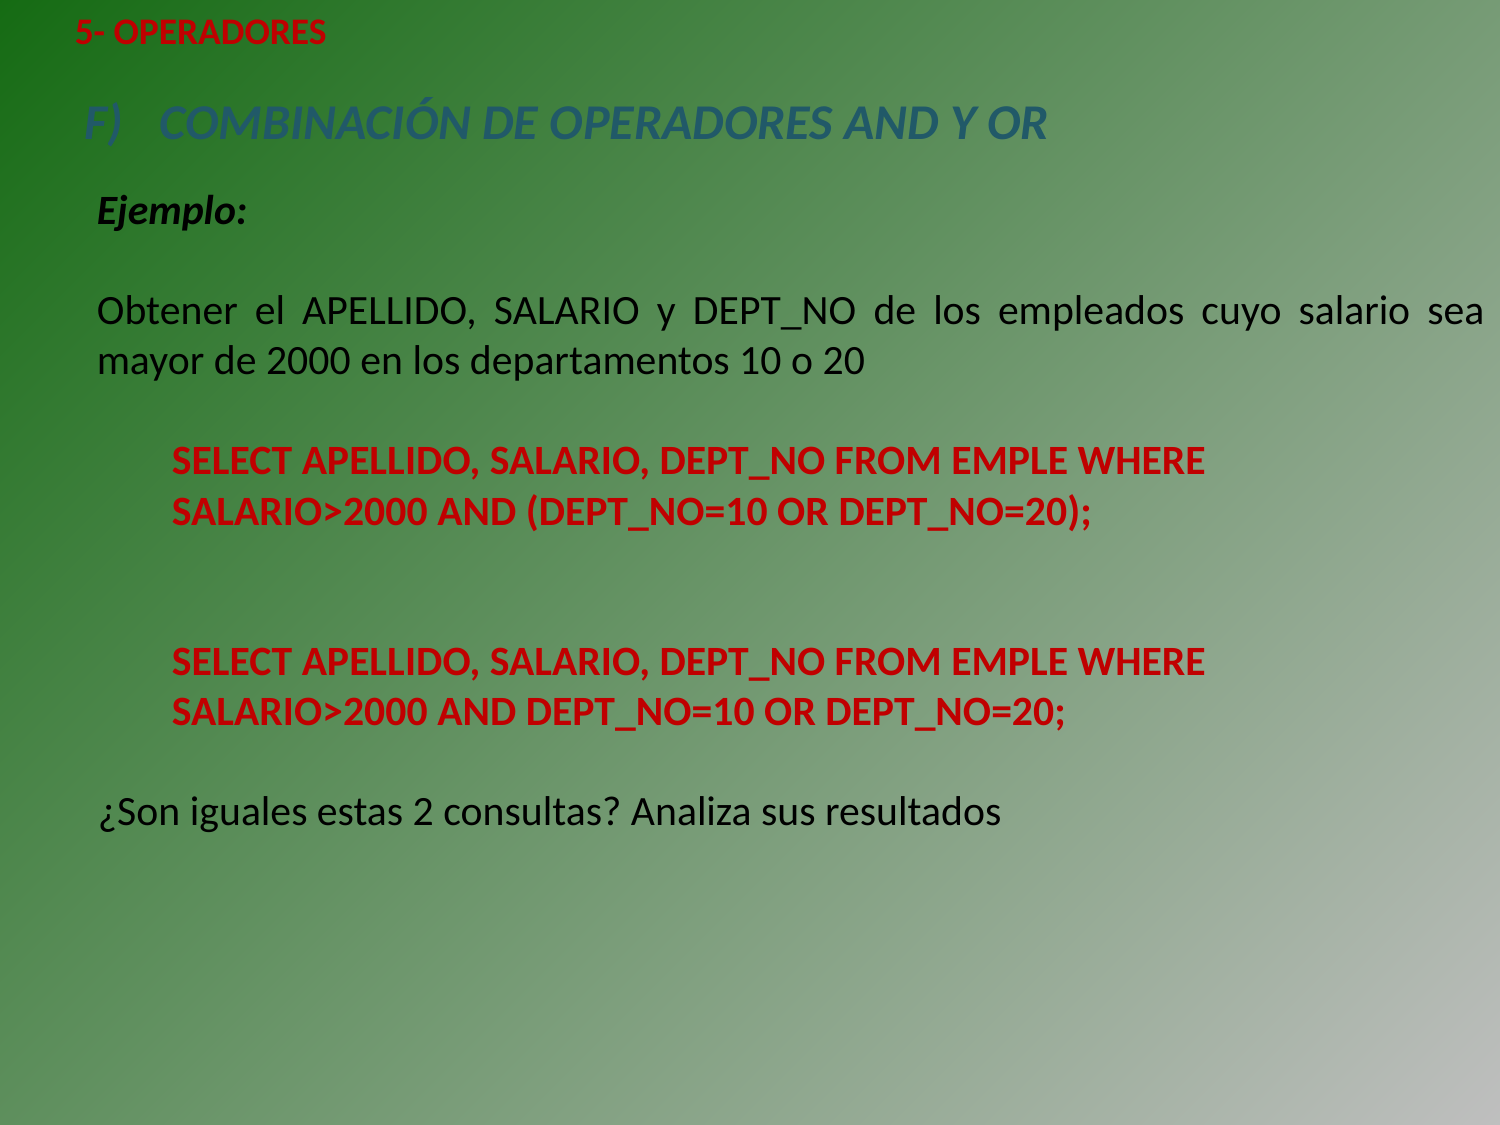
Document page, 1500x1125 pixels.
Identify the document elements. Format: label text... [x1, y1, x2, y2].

text_box 5- OPERADORES [60, 0, 342, 60]
text_box COMBINACIÓN DE OPERADORES AND Y OR [70, 81, 1438, 157]
text_box Ejemplo: Obtener el APELLIDO, SALARIO y DEPT_NO de los empleados cuyo salario sea mayor de 2000 en los departamentos 10 o 20 SELECT APELLIDO, SALARIO, DEPT_NO FROM EMPLE WHERE SALARIO>2000 AND (DEPT_NO=10 OR DEPT_NO=20); SELECT APELLIDO, SALARIO, DEPT_NO FROM EMPLE WHERE SALARIO>2000 AND DEPT_NO=10 OR DEPT_NO=20; ¿Son iguales estas 2 consultas? Analiza sus resultados [82, 175, 1500, 951]
